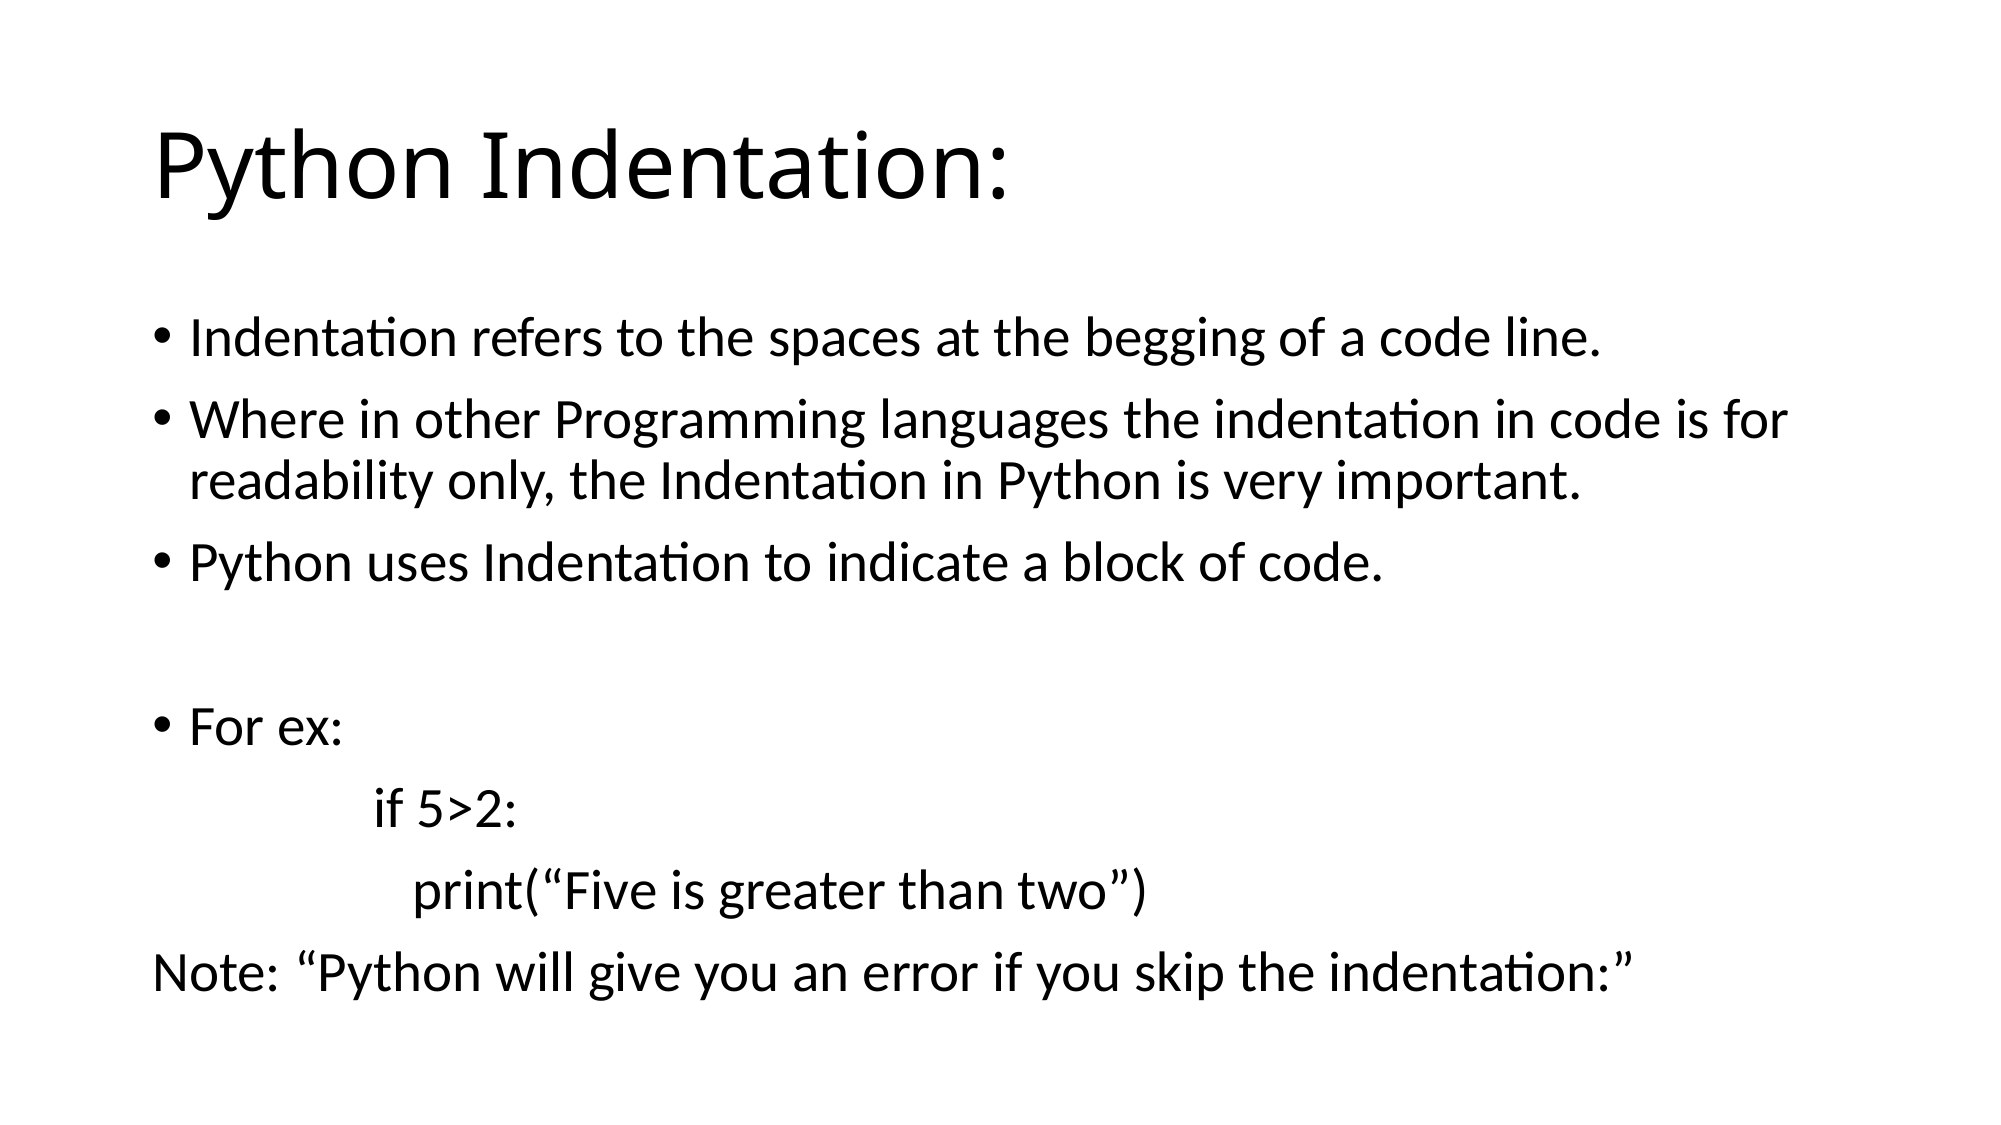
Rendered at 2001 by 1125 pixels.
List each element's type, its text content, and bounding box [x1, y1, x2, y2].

list Indentation refers to the spaces at the begging of a code line. Where in other Programming languages the indentation in code is for readability only, the Indentation in Python is very important. Python uses Indentation to indicate a block of code. For ex: if 5>2: print(“Five is greater than two”) Note: “Python will give you an error if you skip the indentation:” [137, 299, 1863, 1014]
title Python Indentation: [137, 59, 1863, 278]
